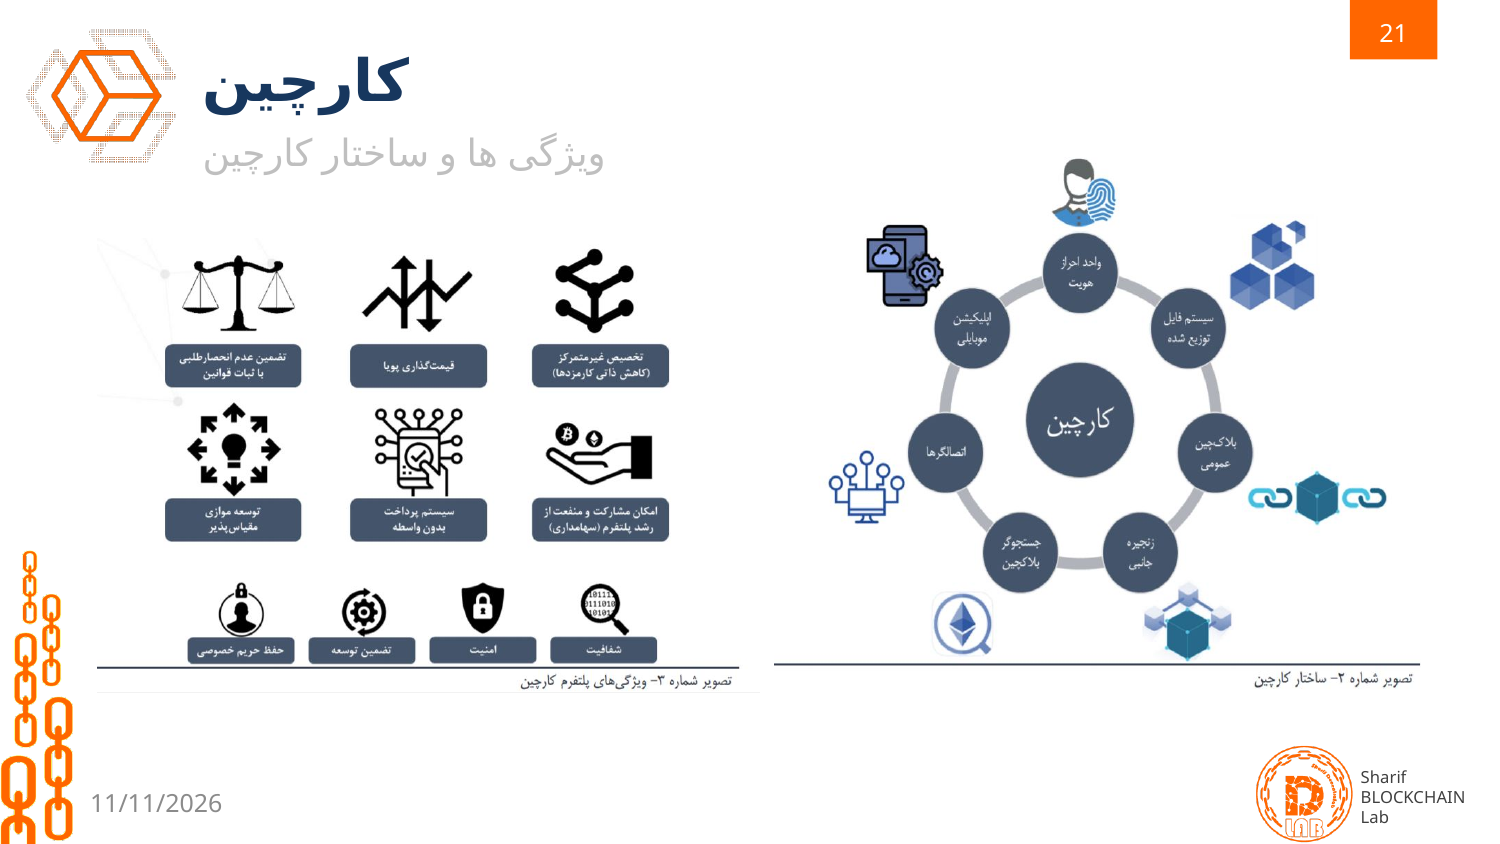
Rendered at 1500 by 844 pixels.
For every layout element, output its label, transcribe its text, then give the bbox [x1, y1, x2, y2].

picture [16, 0, 184, 190]
picture [96, 238, 760, 693]
list ویژگی ها و ساختار کارچین [187, 121, 1325, 185]
slide_number 21 [1350, 9, 1438, 60]
picture [0, 549, 75, 844]
picture [774, 157, 1421, 693]
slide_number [75, 782, 425, 827]
title کارچین [187, 33, 1325, 121]
picture [1254, 744, 1354, 843]
